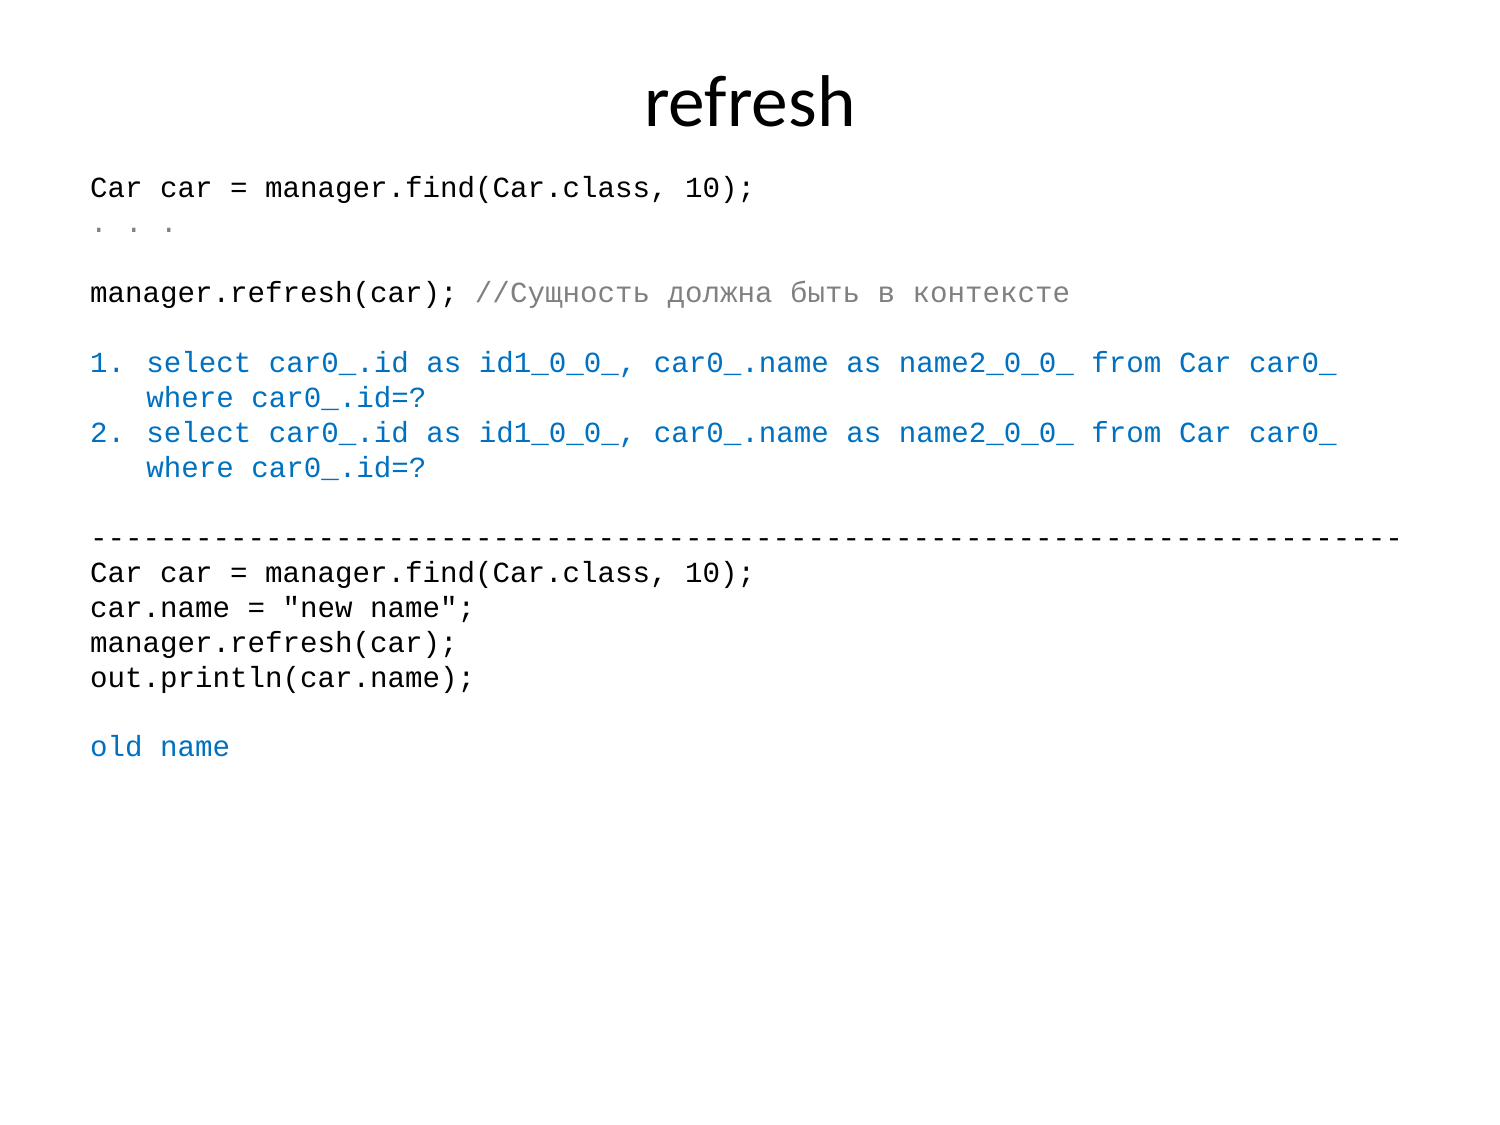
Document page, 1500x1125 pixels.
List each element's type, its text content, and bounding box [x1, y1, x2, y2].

list Car car = manager.find(Car.class, 10); . . . manager.refresh(car); //Сущность должна быть в контексте select car0_.id as id1_0_0_, car0_.name as name2_0_0_ from Car car0_ where car0_.id=? select car0_.id as id1_0_0_, car0_.name as name2_0_0_ from Car car0_ where car0_.id=? --------------------------------------------------------------------------- Car car = manager.find(Car.class, 10); car.name = "new name"; manager.refresh(car); out.println(car.name); old name [75, 160, 1425, 1047]
title refresh [75, 45, 1425, 149]
